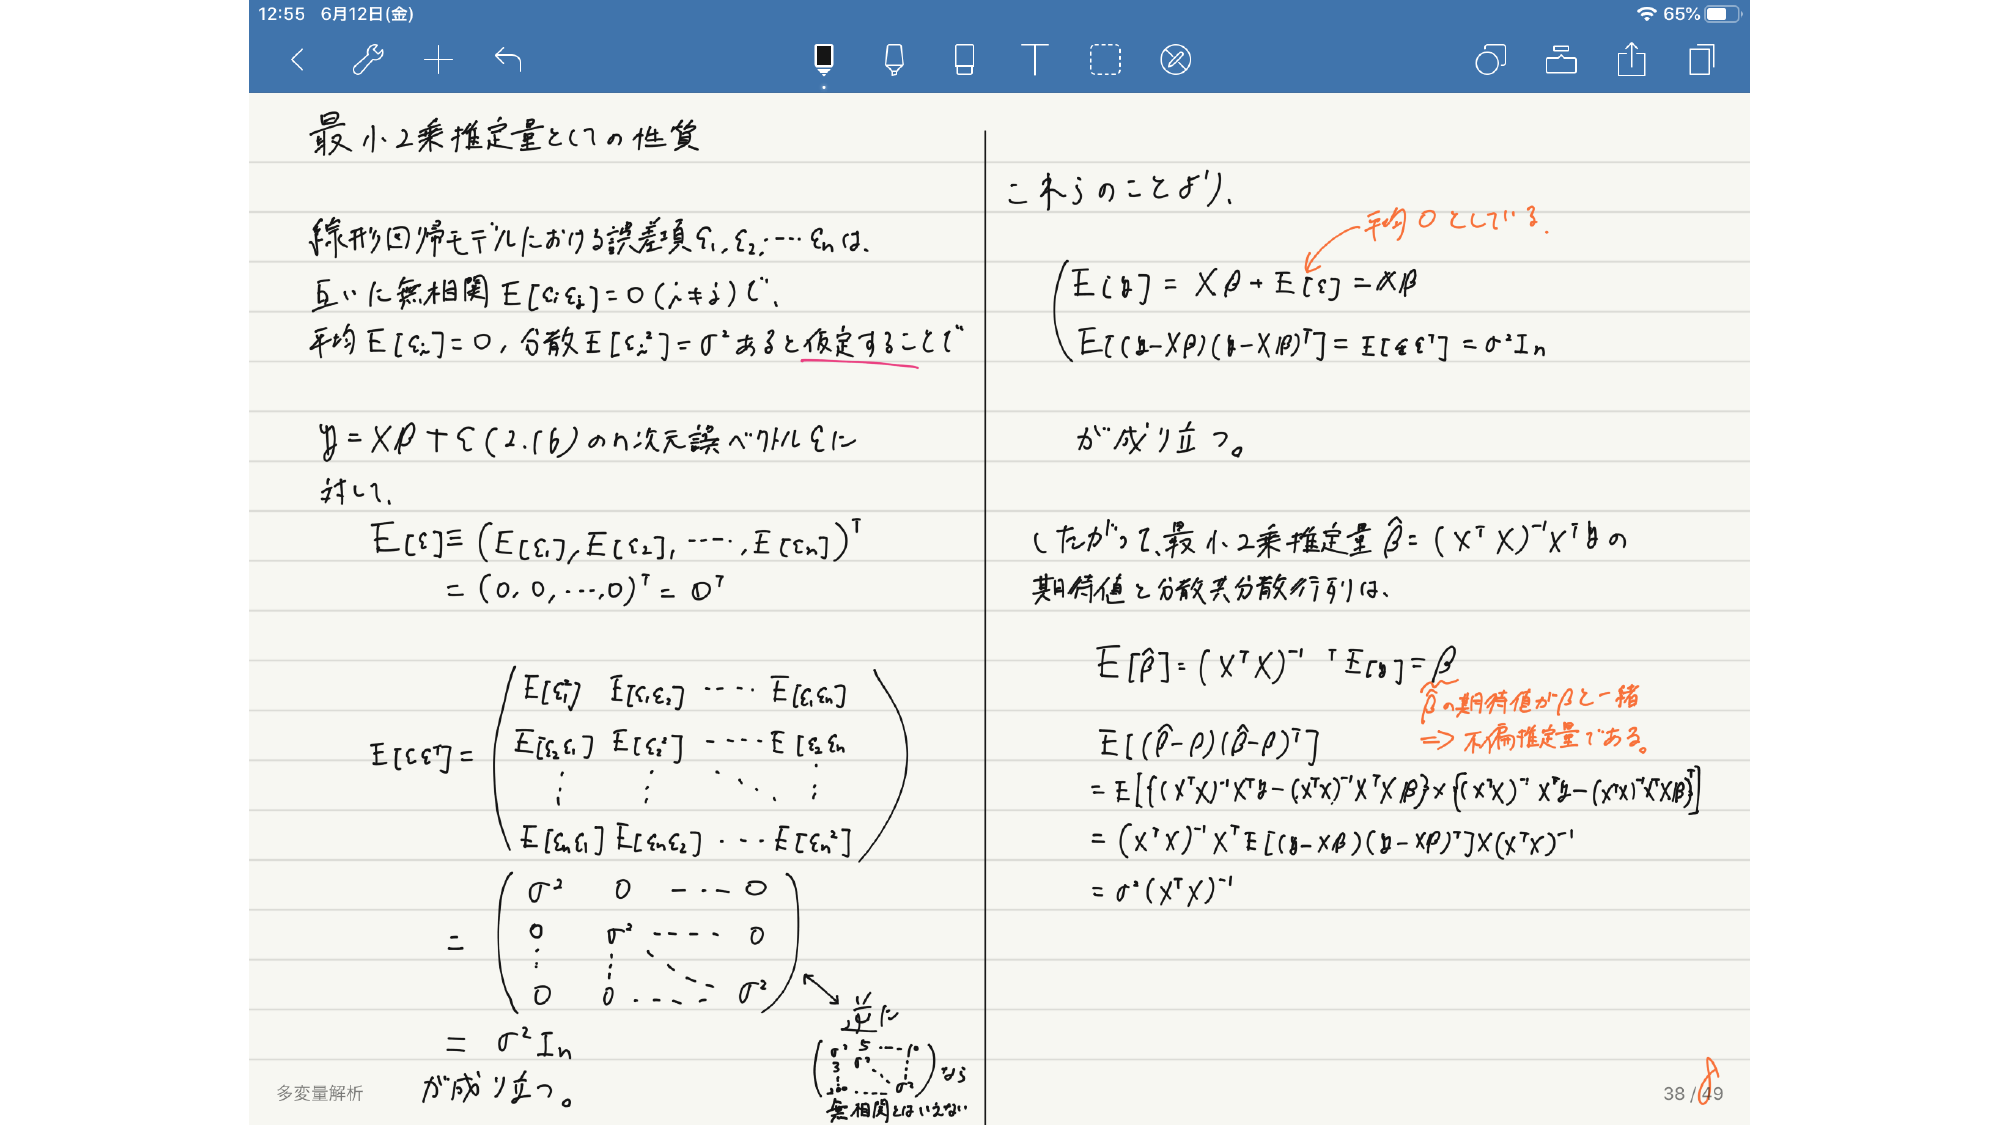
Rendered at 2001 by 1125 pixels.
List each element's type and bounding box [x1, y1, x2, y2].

picture [249, 0, 1751, 1125]
